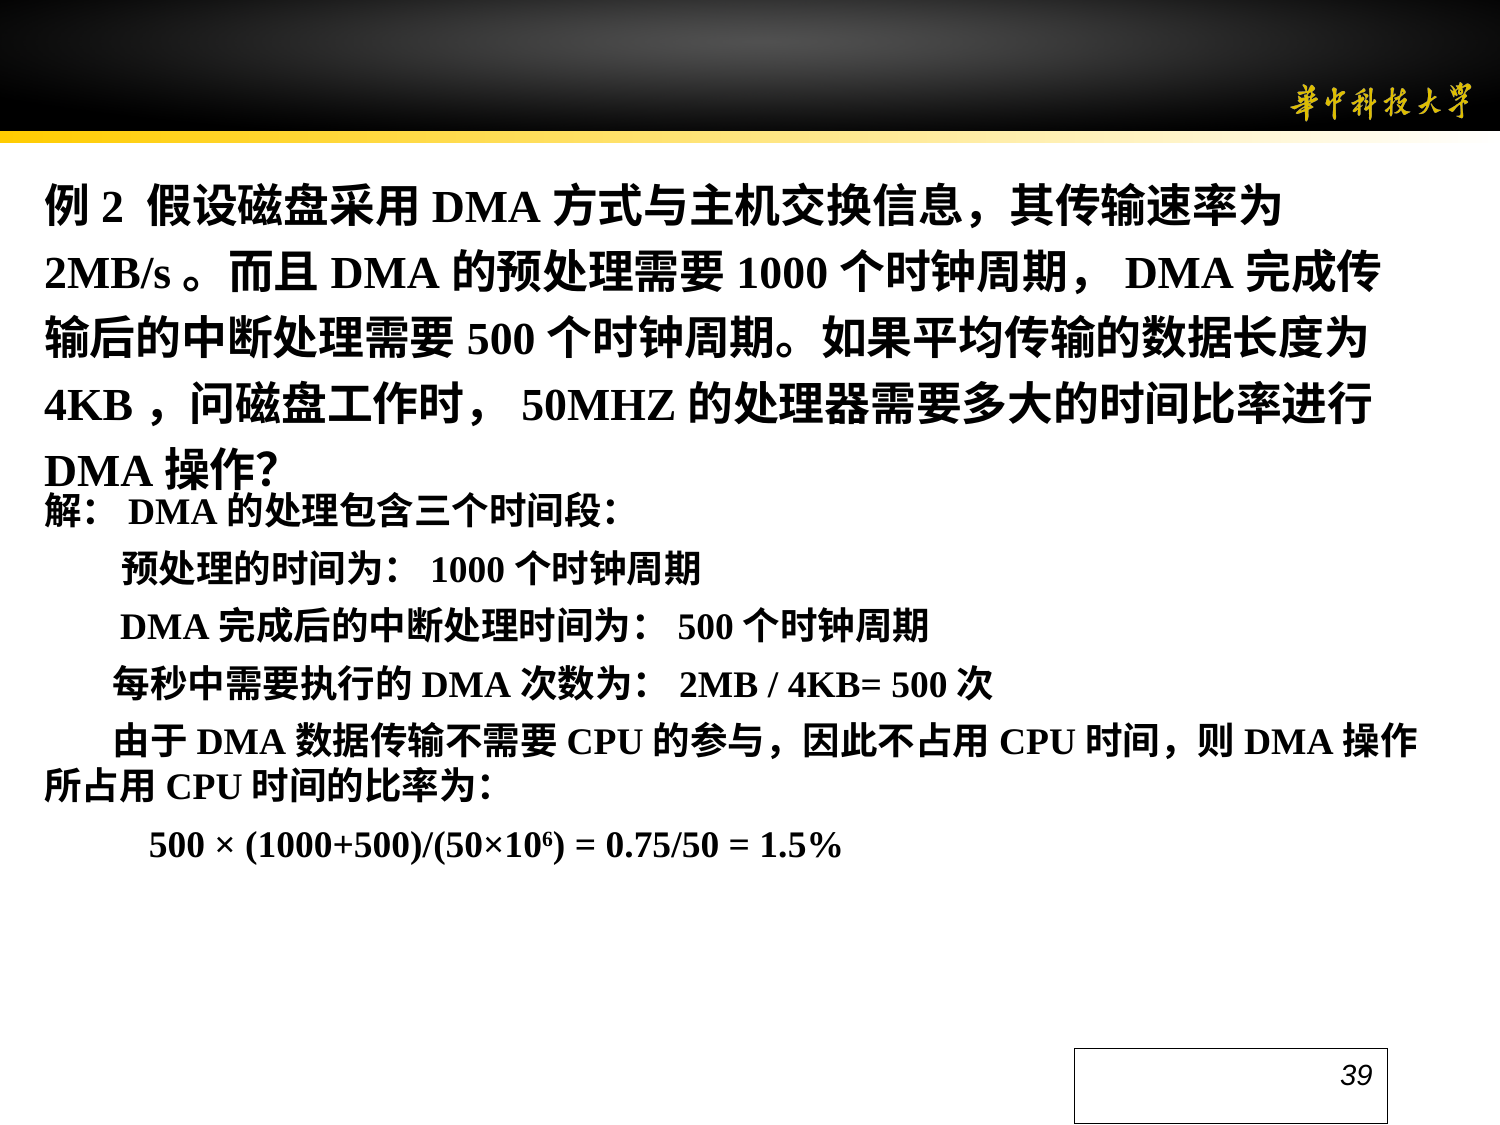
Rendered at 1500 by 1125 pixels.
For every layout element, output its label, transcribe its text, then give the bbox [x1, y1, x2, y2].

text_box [562, 131, 567, 143]
text_box 例2 假设磁盘采用DMA方式与主机交换信息，其传输速率为2MB/s。而且DMA的预处理需要1000个时钟周期，DMA完成传输后的中断处理需要500个时钟周期。如果平均传输的数据长度为4KB，问磁盘工作时，50MHZ的处理器需要多大的时间比率进行DMA操作？ [29, 158, 1412, 479]
picture [0, 0, 1500, 131]
text_box 解：DMA的处理包含三个时间段： 预处理的时间为：1000个时钟周期 DMA完成后的中断处理时间为：500个时钟周期 每秒中需要执行的DMA次数为：2MB / 4KB= 500次 由于DMA数据传输不需要CPU的参与，因此不占用CPU时间，则DMA操作所占用CPU时间的比率为： 500 × (1000+500)/(50×106) = 0.75/50 = 1.5% [29, 479, 1459, 873]
slide_number 36 [650, 131, 655, 143]
slide_number 39 [1074, 1048, 1388, 1124]
